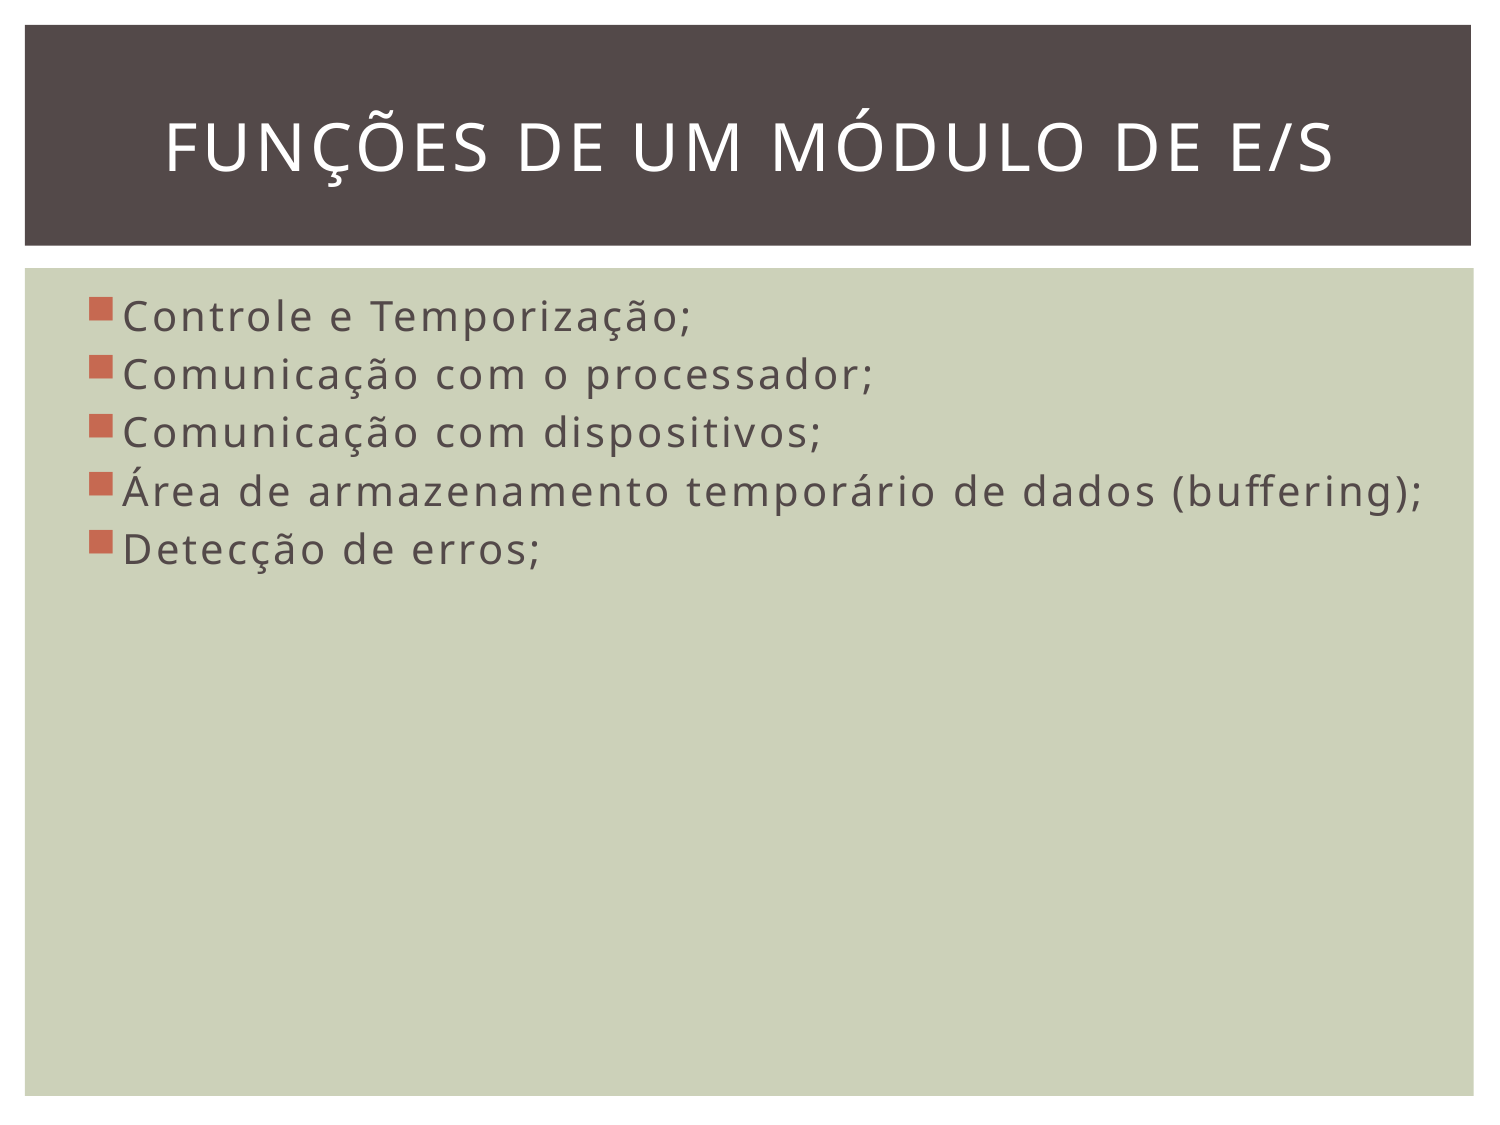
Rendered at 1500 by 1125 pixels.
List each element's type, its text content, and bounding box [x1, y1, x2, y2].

title Funções de um módulo de e/s [62, 58, 1438, 232]
list Controle e Temporização; Comunicação com o processador; Comunicação com dispositivos; Área de armazenamento temporário de dados (buffering); Detecção de erros; [62, 281, 1442, 1005]
